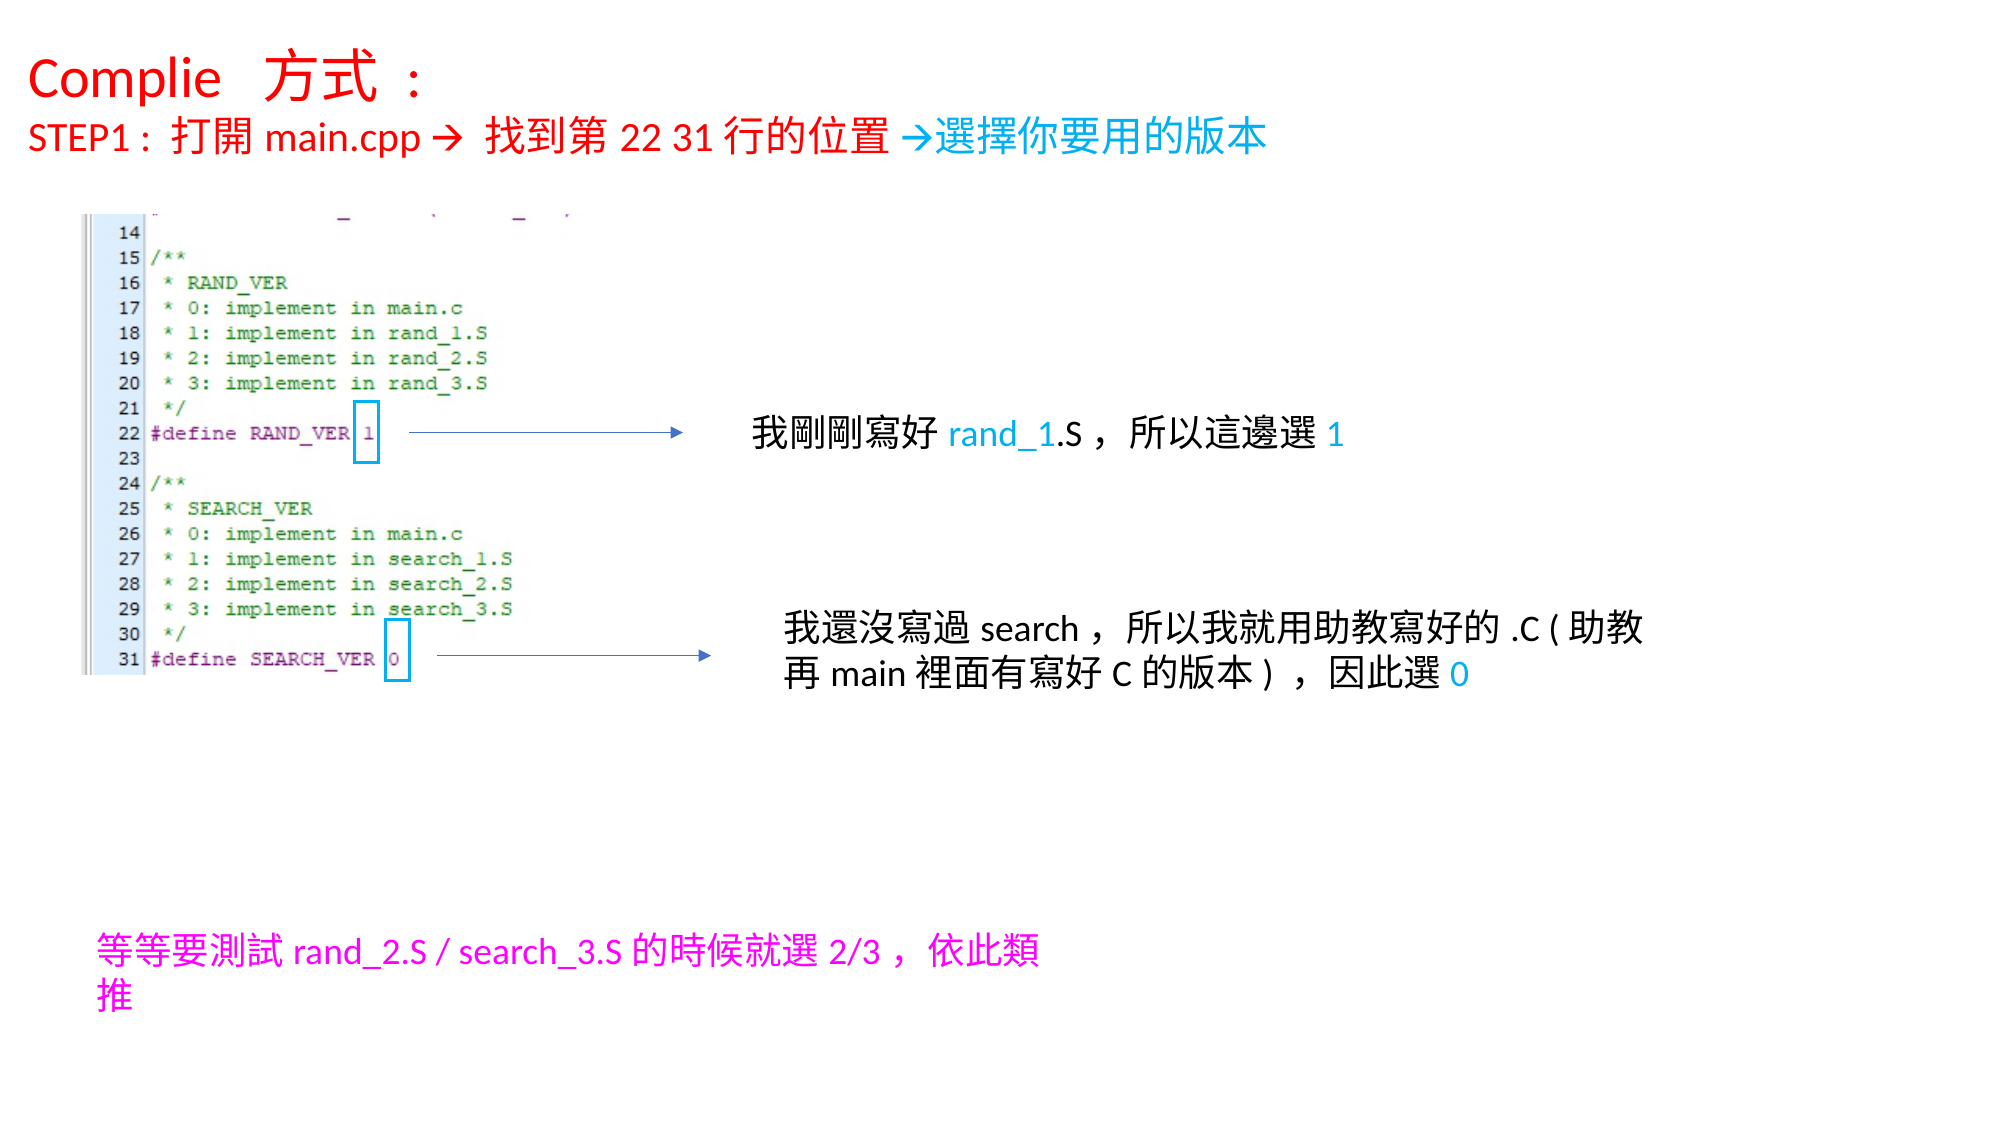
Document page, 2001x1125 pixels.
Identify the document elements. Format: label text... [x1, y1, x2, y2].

text_box 我還沒寫過search，所以我就用助教寫好的.C (助教再main裡面有寫好C的版本) ，因此選0 [768, 596, 1691, 702]
picture [388, 622, 407, 675]
picture [81, 214, 597, 675]
text_box 我剛剛寫好rand_1.S，所以這邊選1 [736, 401, 1455, 462]
text_box Complie 方式 : STEP1 : 打開main.cpp 🡪 找到第22 31行的位置 🡪選擇你要用的版本 [13, 32, 1659, 167]
text_box 等等要測試rand_2.S / search_3.S的時候就選2/3，依此類推 [81, 919, 1065, 1025]
